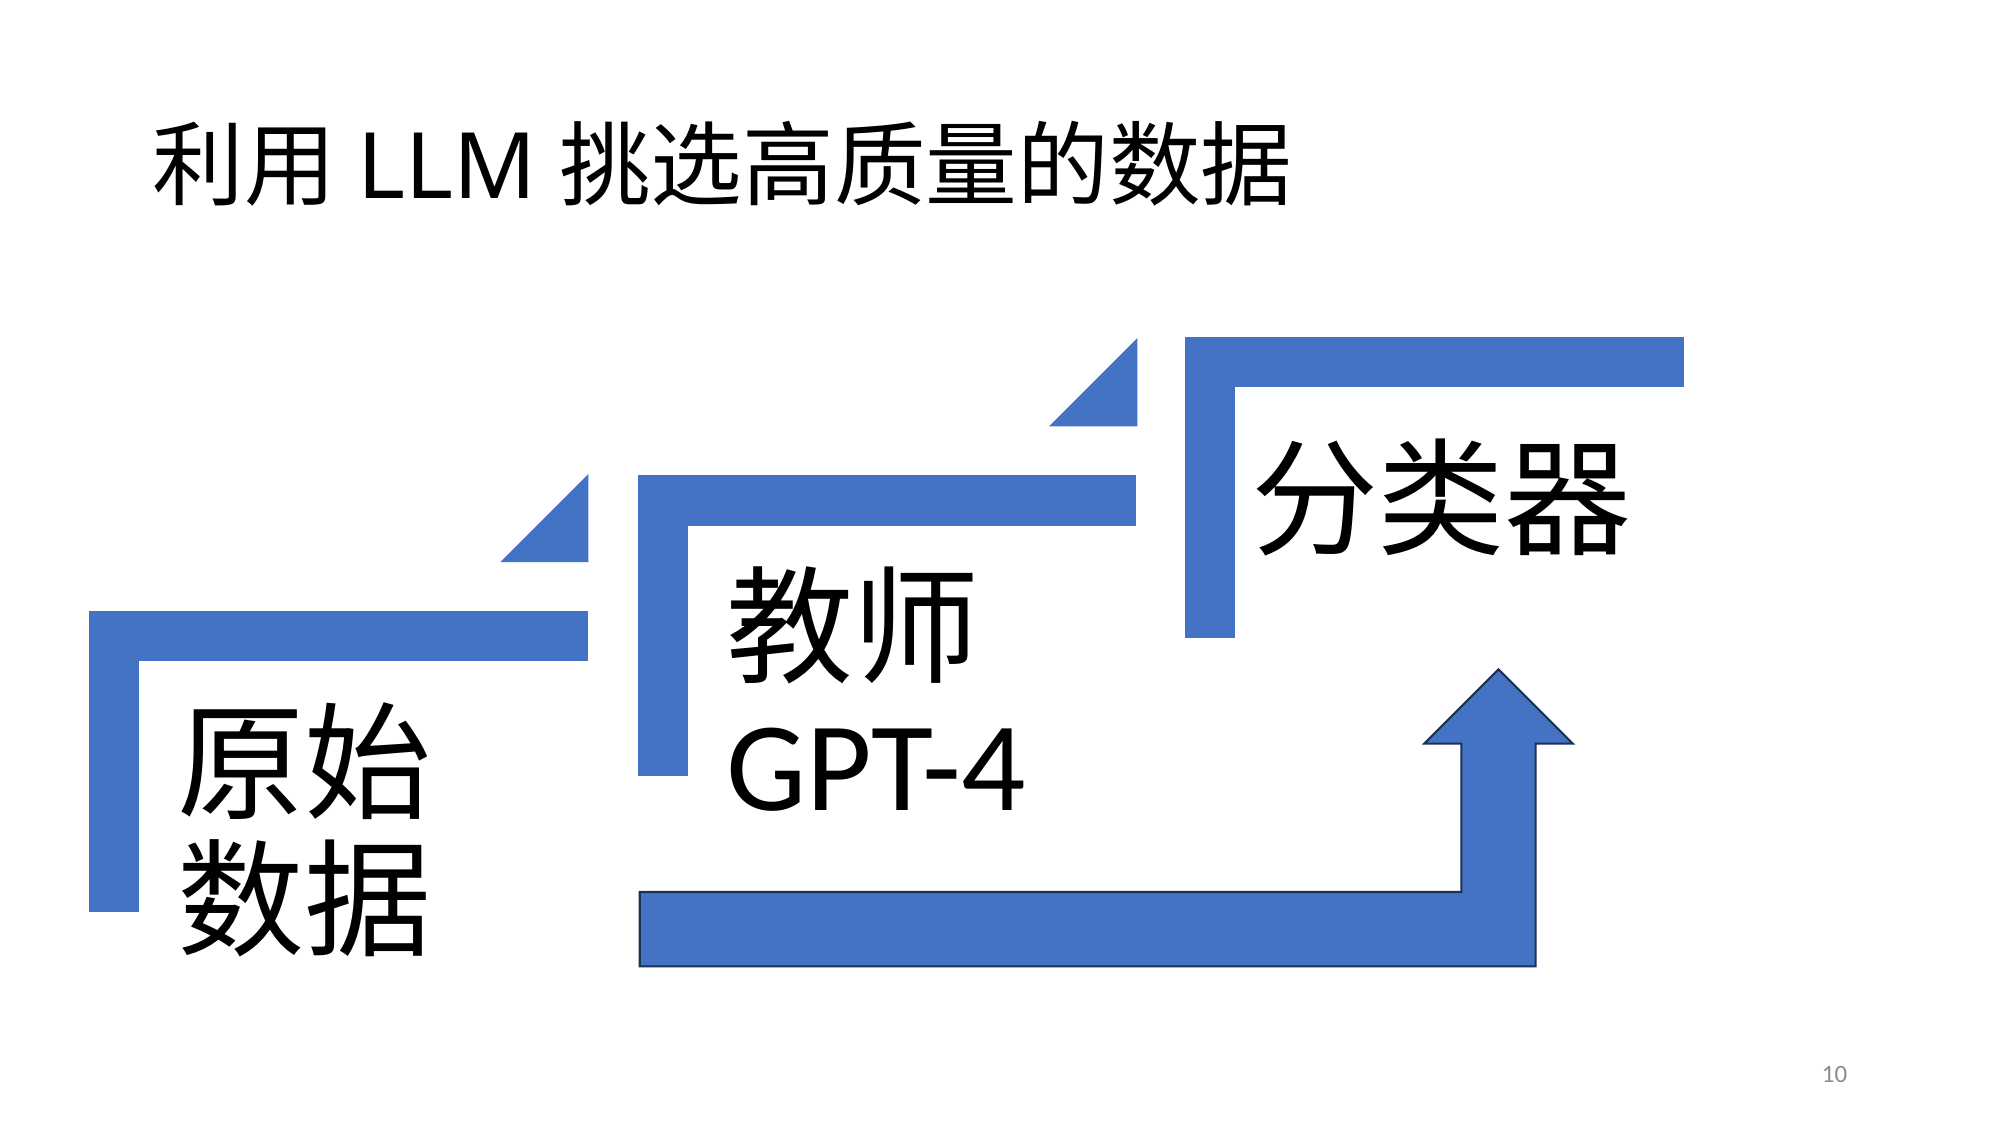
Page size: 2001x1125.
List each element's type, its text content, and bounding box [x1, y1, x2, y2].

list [36, 340, 1762, 1055]
title 利用LLM挑选高质量的数据 [137, 59, 1863, 278]
slide_number 10 [1412, 1042, 1863, 1103]
